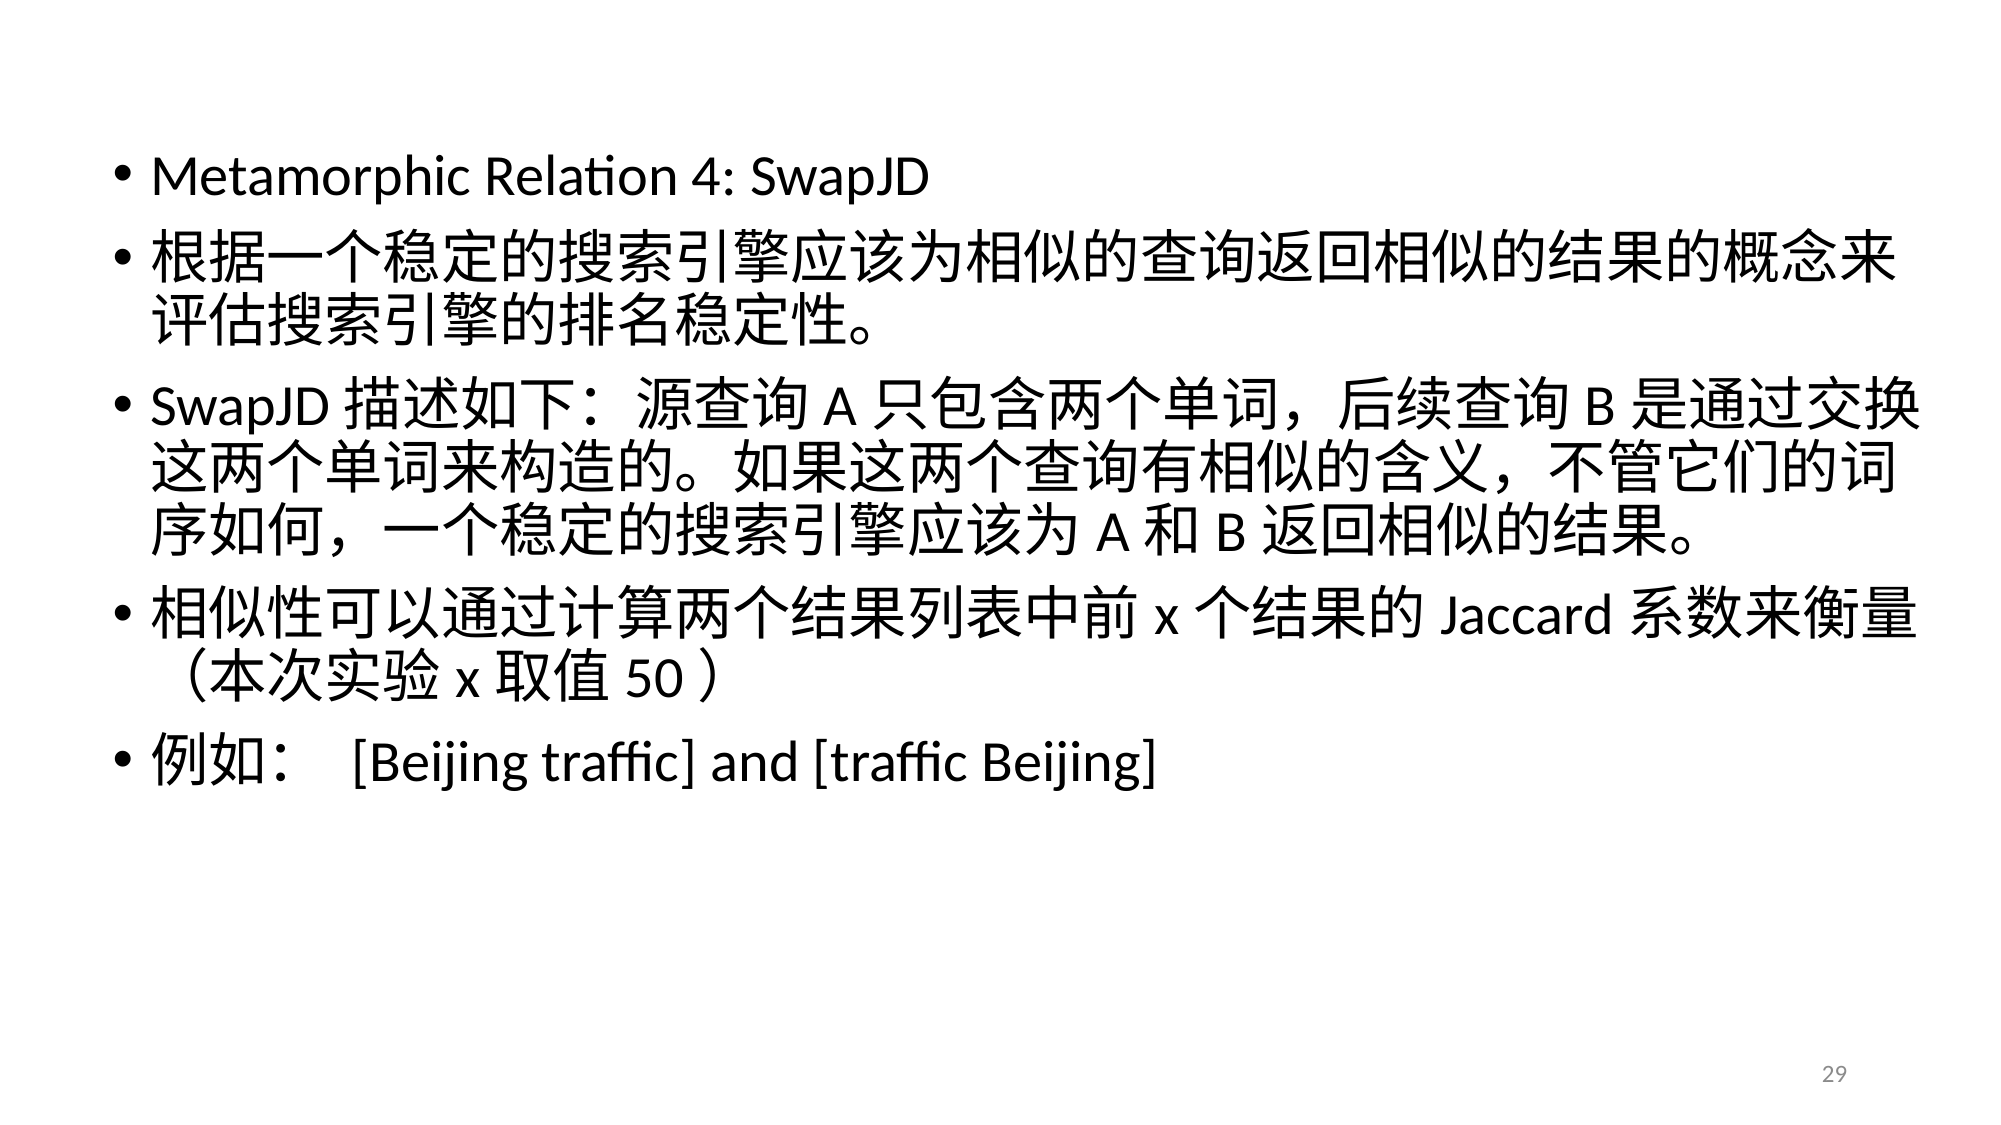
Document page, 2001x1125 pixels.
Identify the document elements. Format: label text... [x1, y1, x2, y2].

slide_number 29 [1412, 1042, 1863, 1103]
list Metamorphic Relation 4: SwapJD 根据一个稳定的搜索引擎应该为相似的查询返回相似的结果的概念来评估搜索引擎的排名稳定性。 SwapJD描述如下：源查询A只包含两个单词，后续查询B是通过交换这两个单词来构造的。如果这两个查询有相似的含义，不管它们的词序如何，一个稳定的搜索引擎应该为A和B返回相似的结果。 相似性可以通过计算两个结果列表中前x个结果的Jaccard系数来衡量 （本次实验x取值50） 例如： [Beijing traffic] and [traffic Beijing] [97, 137, 1963, 984]
